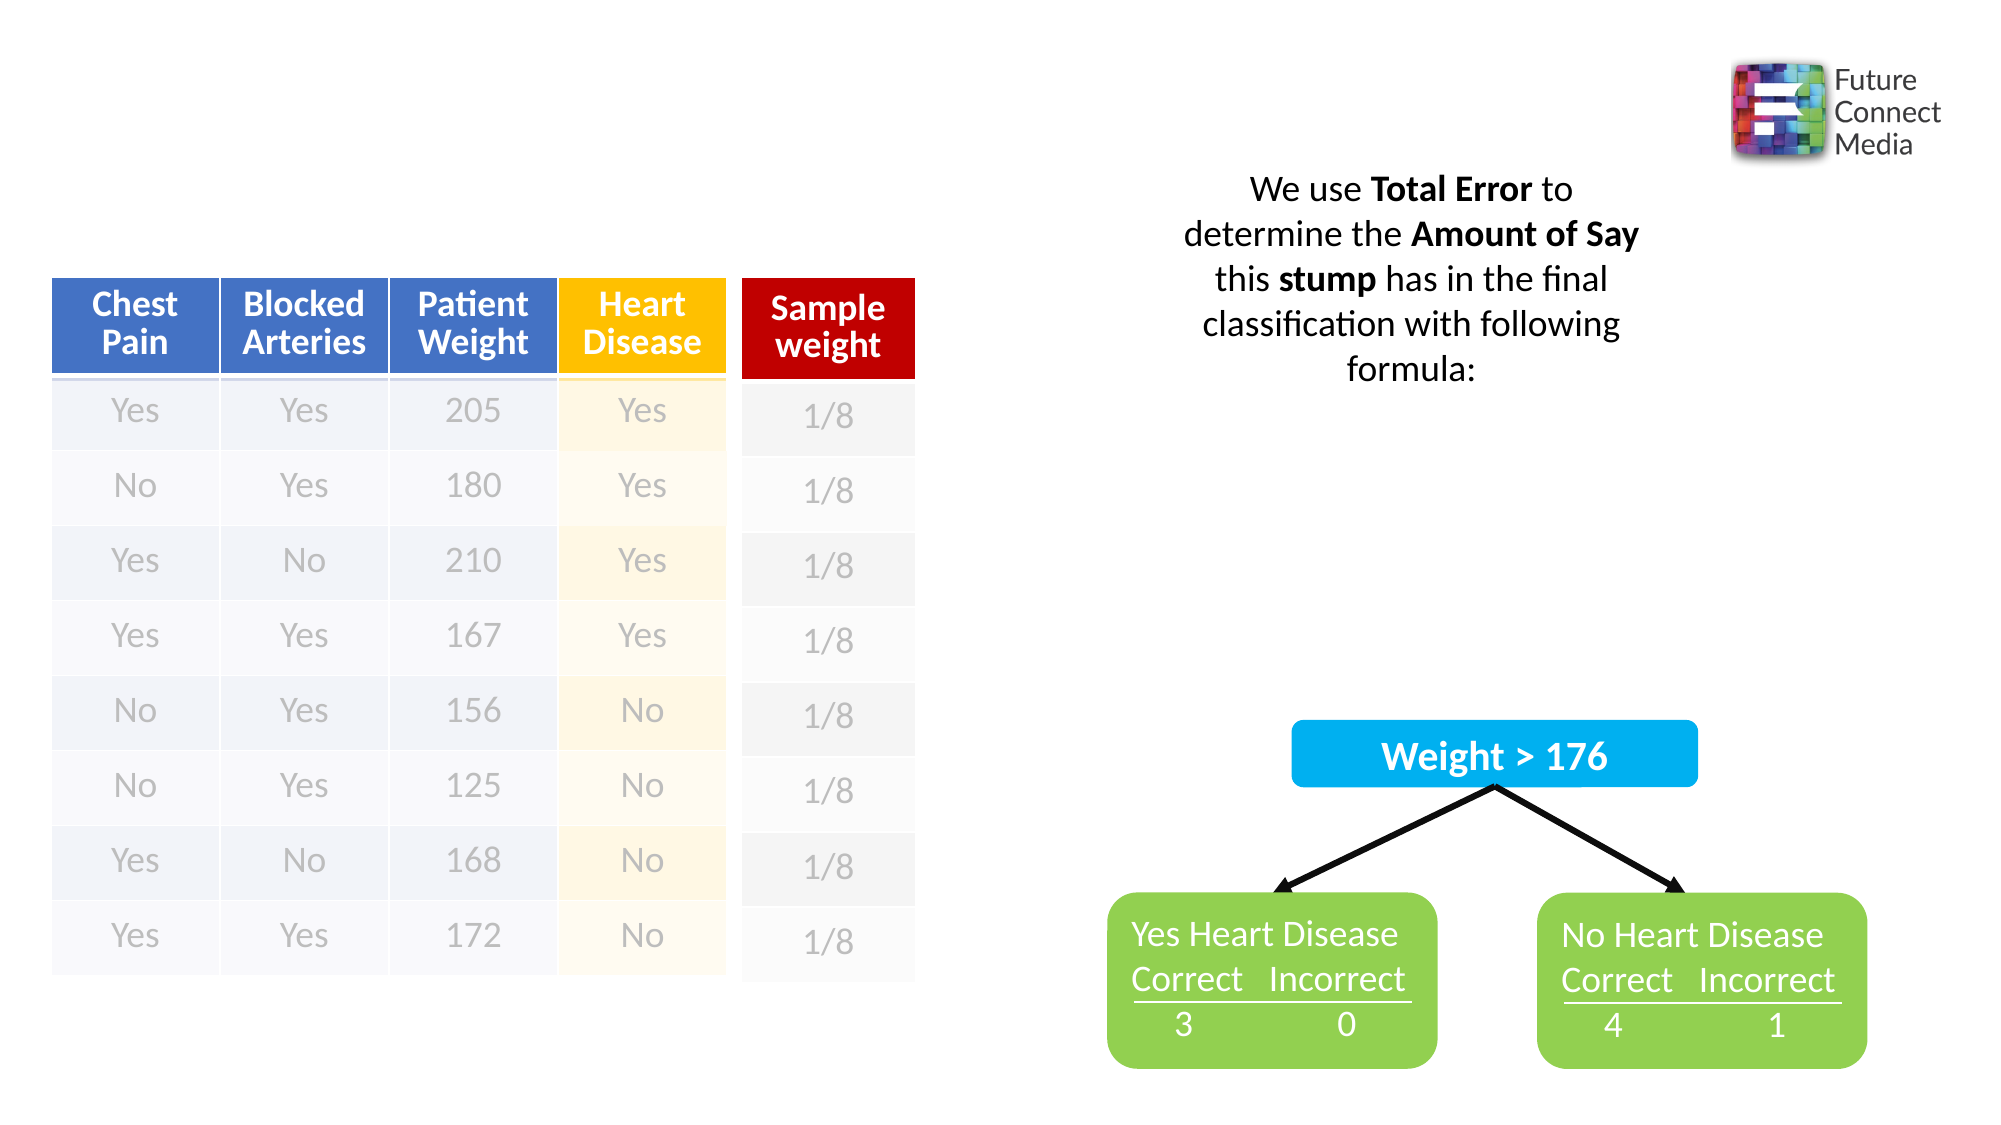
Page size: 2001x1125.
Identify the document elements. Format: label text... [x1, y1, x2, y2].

table_header Heart Disease [559, 278, 726, 373]
table_header Sample weight [742, 278, 915, 379]
text_box We use Total Error to determine the Amount of Say this stump has in the final classification with following formula: [1167, 156, 1656, 396]
text_box [45, 675, 928, 1037]
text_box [1108, 720, 1867, 1068]
table_header Chest Pain [52, 278, 219, 373]
table_header Blocked Arteries [221, 278, 388, 373]
picture [1731, 5, 1943, 218]
table_header Patient Weight [390, 278, 557, 373]
text_box [45, 380, 917, 675]
